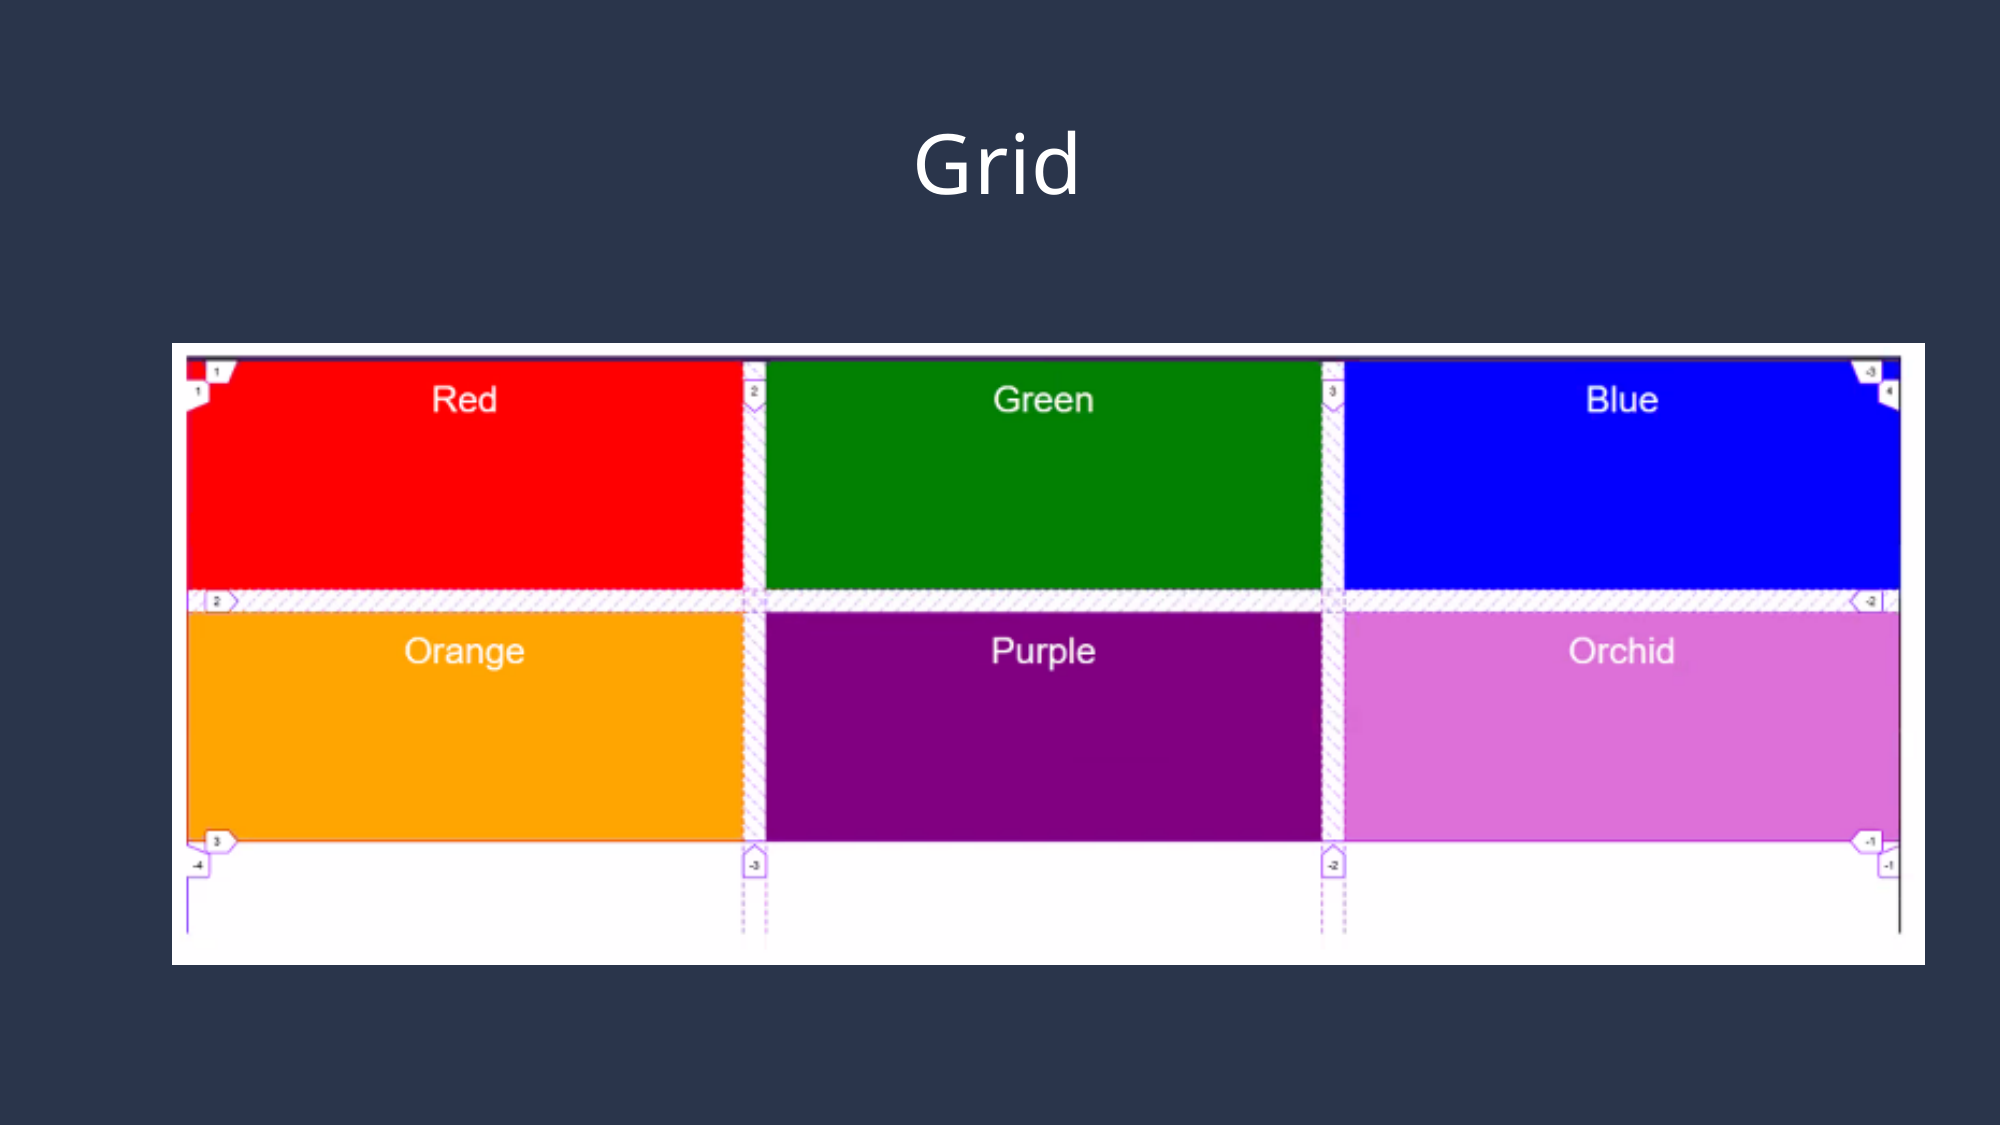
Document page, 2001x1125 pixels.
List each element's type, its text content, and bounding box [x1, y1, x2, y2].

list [172, 343, 1925, 965]
title Grid [118, 101, 1878, 344]
